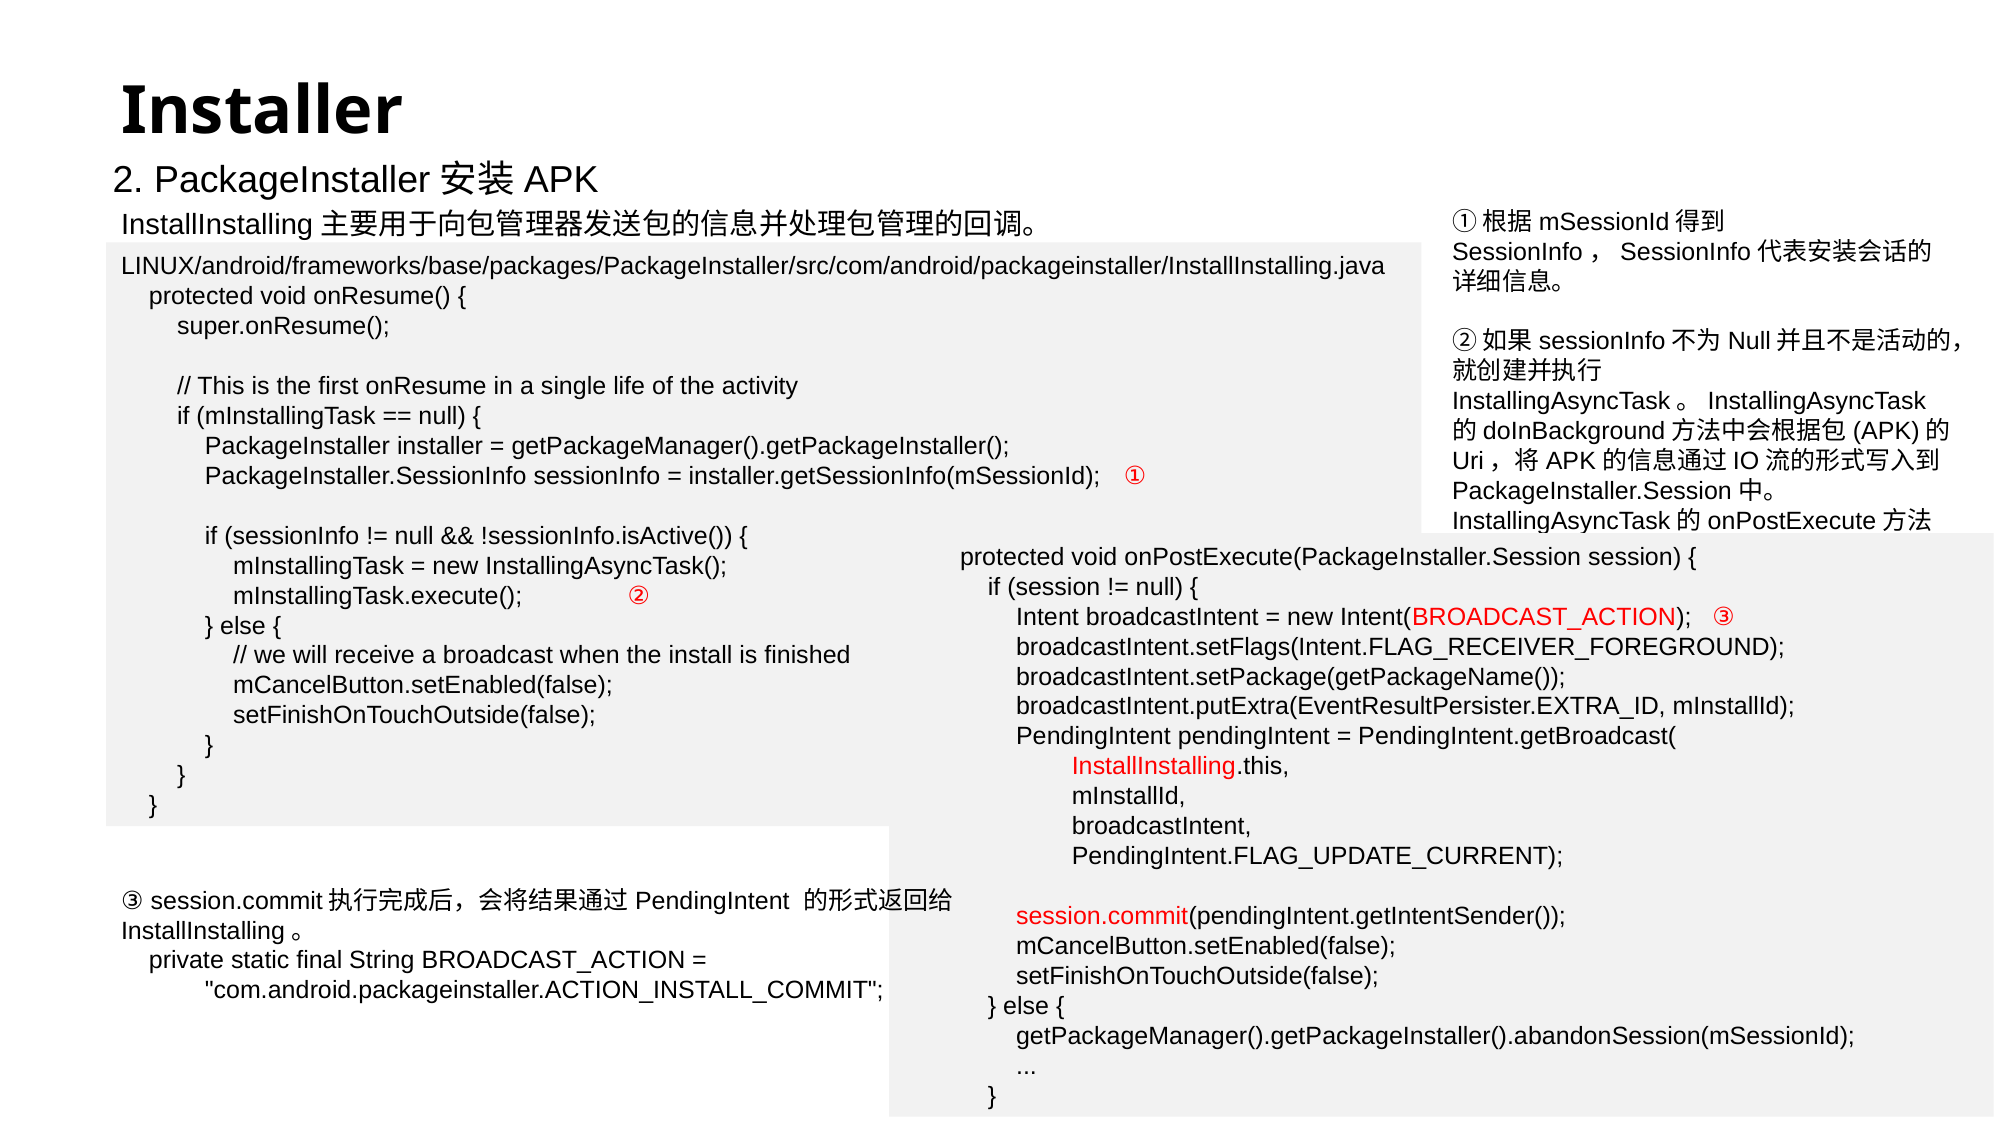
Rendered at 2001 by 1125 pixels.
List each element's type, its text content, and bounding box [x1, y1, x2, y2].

text_box protected void onPostExecute(PackageInstaller.Session session) { if (session != null) { Intent broadcastIntent = new Intent(BROADCAST_ACTION); ③ broadcastIntent.setFlags(Intent.FLAG_RECEIVER_FOREGROUND); broadcastIntent.setPackage(getPackageName()); broadcastIntent.putExtra(EventResultPersister.EXTRA_ID, mInstallId); PendingIntent pendingIntent = PendingIntent.getBroadcast( InstallInstalling.this, mInstallId, broadcastIntent, PendingIntent.FLAG_UPDATE_CURRENT); session.commit(pendingIntent.getIntentSender()); mCancelButton.setEnabled(false); setFinishOnTouchOutside(false); } else { getPackageManager().getPackageInstaller().abandonSession(mSessionId); ... } [889, 533, 1994, 1117]
text_box InstallInstalling主要用于向包管理器发送包的信息并处理包管理的回调。 [106, 197, 1437, 248]
text_box ①根据mSessionId得到SessionInfo，SessionInfo代表安装会话的详细信息。 ②如果sessionInfo不为Null并且不是活动的，就创建并执行InstallingAsyncTask。InstallingAsyncTask的doInBackground方法中会根据包(APK)的Uri，将APK的信息通过IO流的形式写入到PackageInstaller.Session中。 InstallingAsyncTask的onPostExecute方法会通过进程间通信和PKMS交互。 [1437, 197, 1970, 533]
text_box 2. PackageInstaller安装APK [97, 147, 614, 208]
text_box ③ session.commit执行完成后，会将结果通过PendingIntent 的形式返回给InstallInstalling。 private static final String BROADCAST_ACTION = "com.android.packageinstaller.ACTION_INSTALL_COMMIT"; [106, 876, 985, 1012]
title Installer [106, 3, 1832, 197]
text_box LINUX/android/frameworks/base/packages/PackageInstaller/src/com/android/packageinstaller/InstallInstalling.java protected void onResume() { super.onResume(); // This is the first onResume in a single life of the activity if (mInstallingTask == null) { PackageInstaller installer = getPackageManager().getPackageInstaller(); PackageInstaller.SessionInfo sessionInfo = installer.getSessionInfo(mSessionId); ① if (sessionInfo != null && !sessionInfo.isActive()) { mInstallingTask = new InstallingAsyncTask(); mInstallingTask.execute(); ② } else { // we will receive a broadcast when the install is finished mCancelButton.setEnabled(false); setFinishOnTouchOutside(false); } } } [106, 242, 1422, 827]
